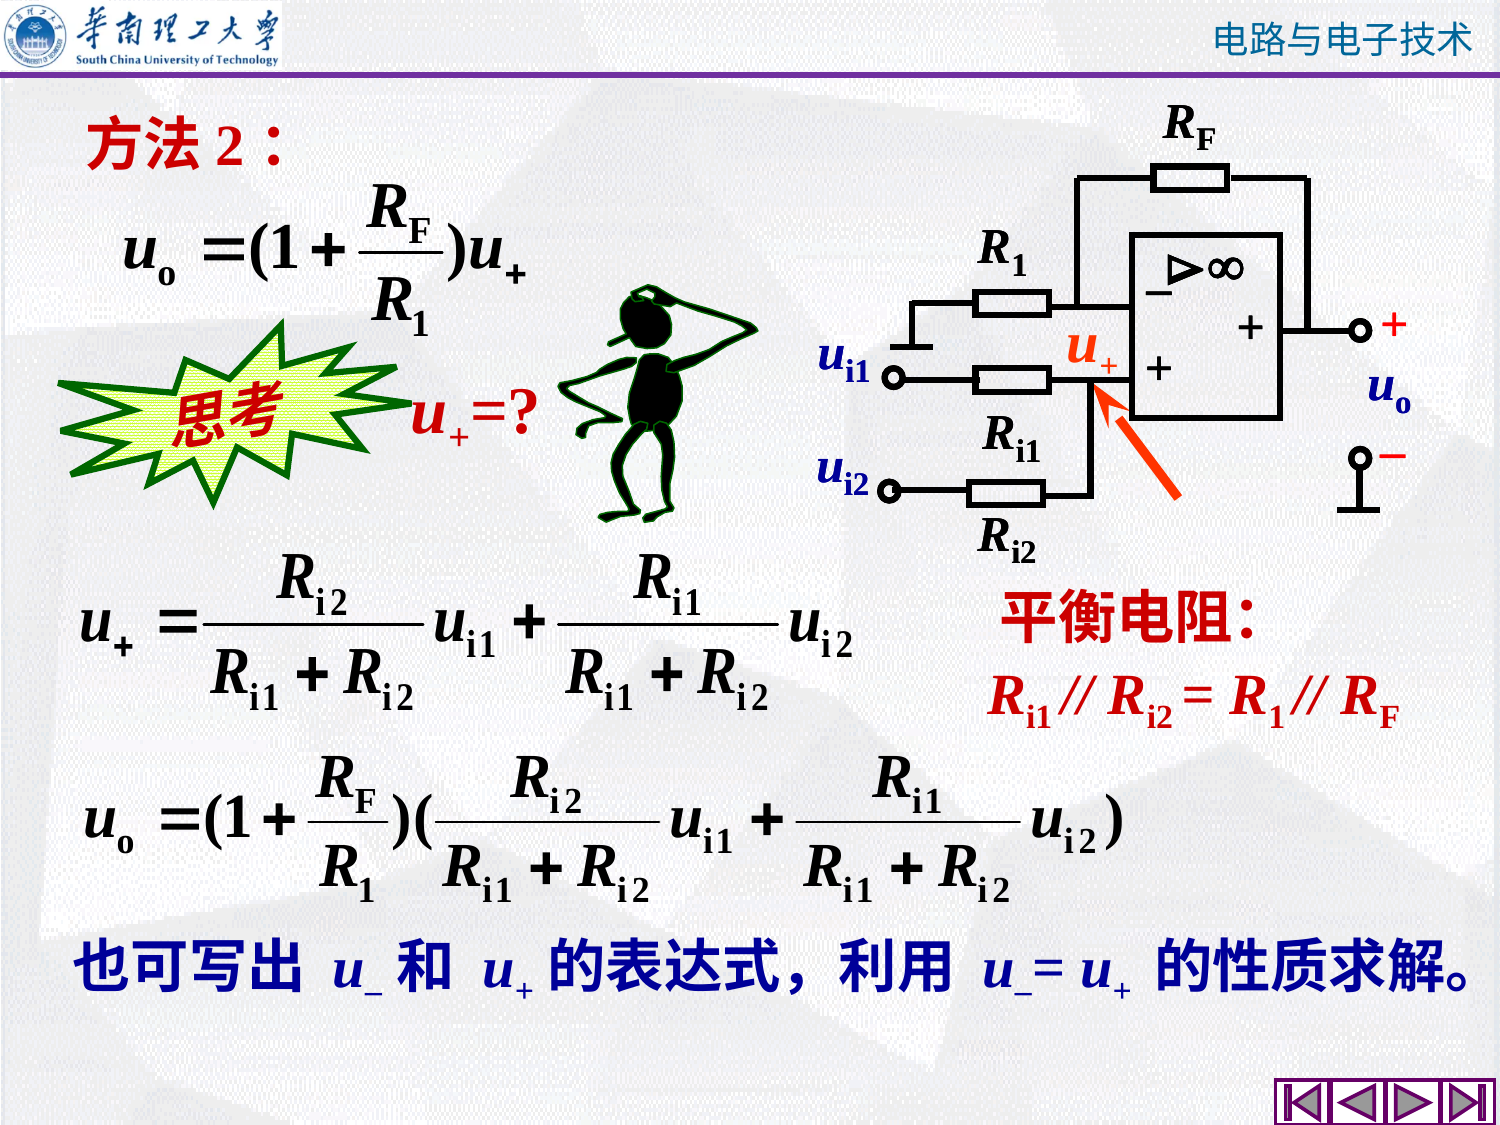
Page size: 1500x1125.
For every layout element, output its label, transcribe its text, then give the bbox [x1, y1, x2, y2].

picture [1, 0, 1500, 72]
picture [1, 78, 1500, 1125]
text_box 平衡电阻： Ri1 // Ri2 = R1 // RF [957, 573, 1471, 743]
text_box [558, 284, 759, 523]
text_box 也可写出 u–和 u+的表达式，利用 u–= u+ 的性质求解。 [57, 922, 1471, 1017]
text_box 方法2： [70, 99, 334, 185]
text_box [70, 534, 863, 722]
text_box [183, 913, 834, 917]
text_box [74, 738, 1134, 913]
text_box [60, 334, 411, 498]
text_box u+=? [411, 359, 557, 466]
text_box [112, 165, 534, 348]
